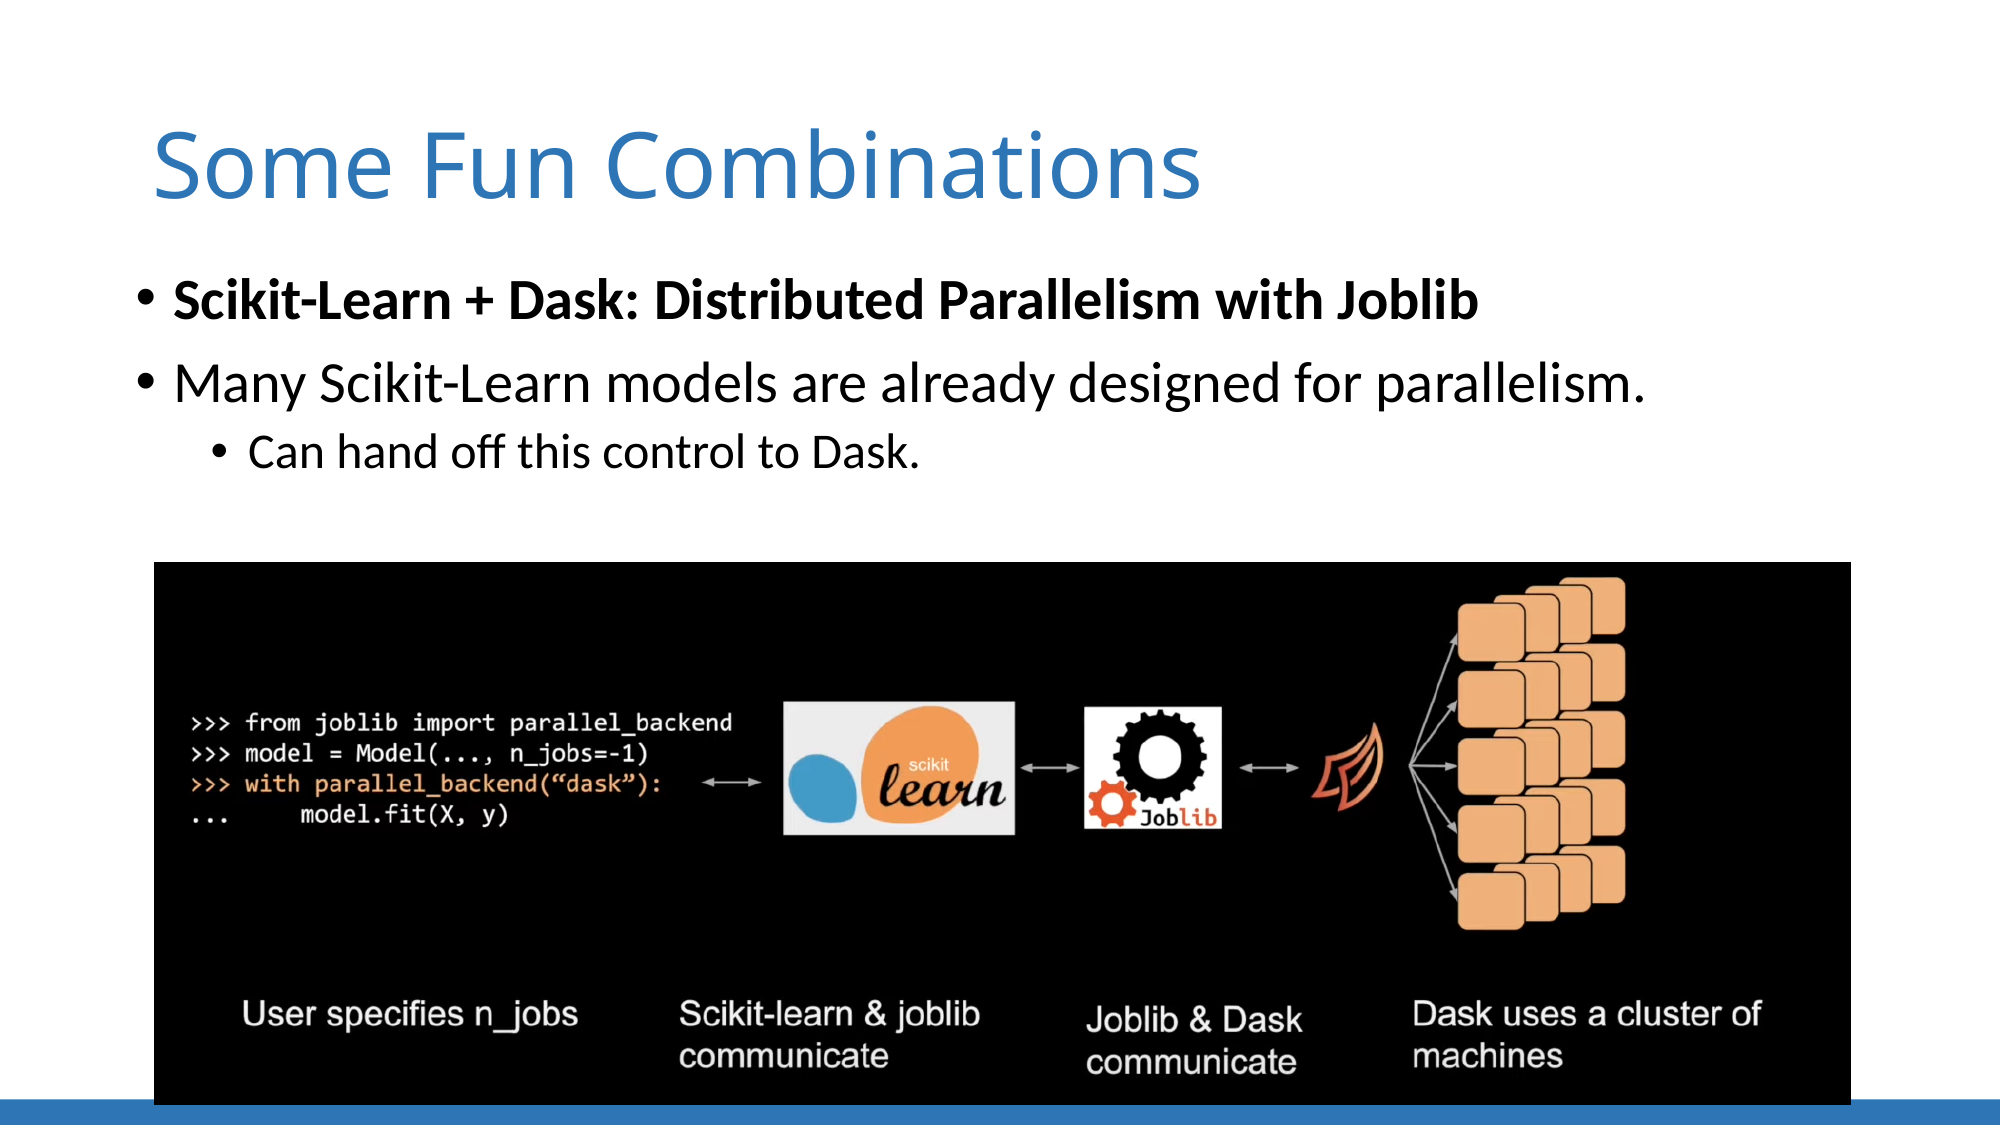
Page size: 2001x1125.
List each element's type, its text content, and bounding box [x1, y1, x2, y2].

list Scikit-Learn + Dask: Distributed Parallelism with Joblib Many Scikit-Learn models are already designed for parallelism. Can hand off this control to Dask. [120, 261, 1900, 976]
title Some Fun Combinations [137, 59, 1863, 261]
picture [154, 562, 1851, 1105]
